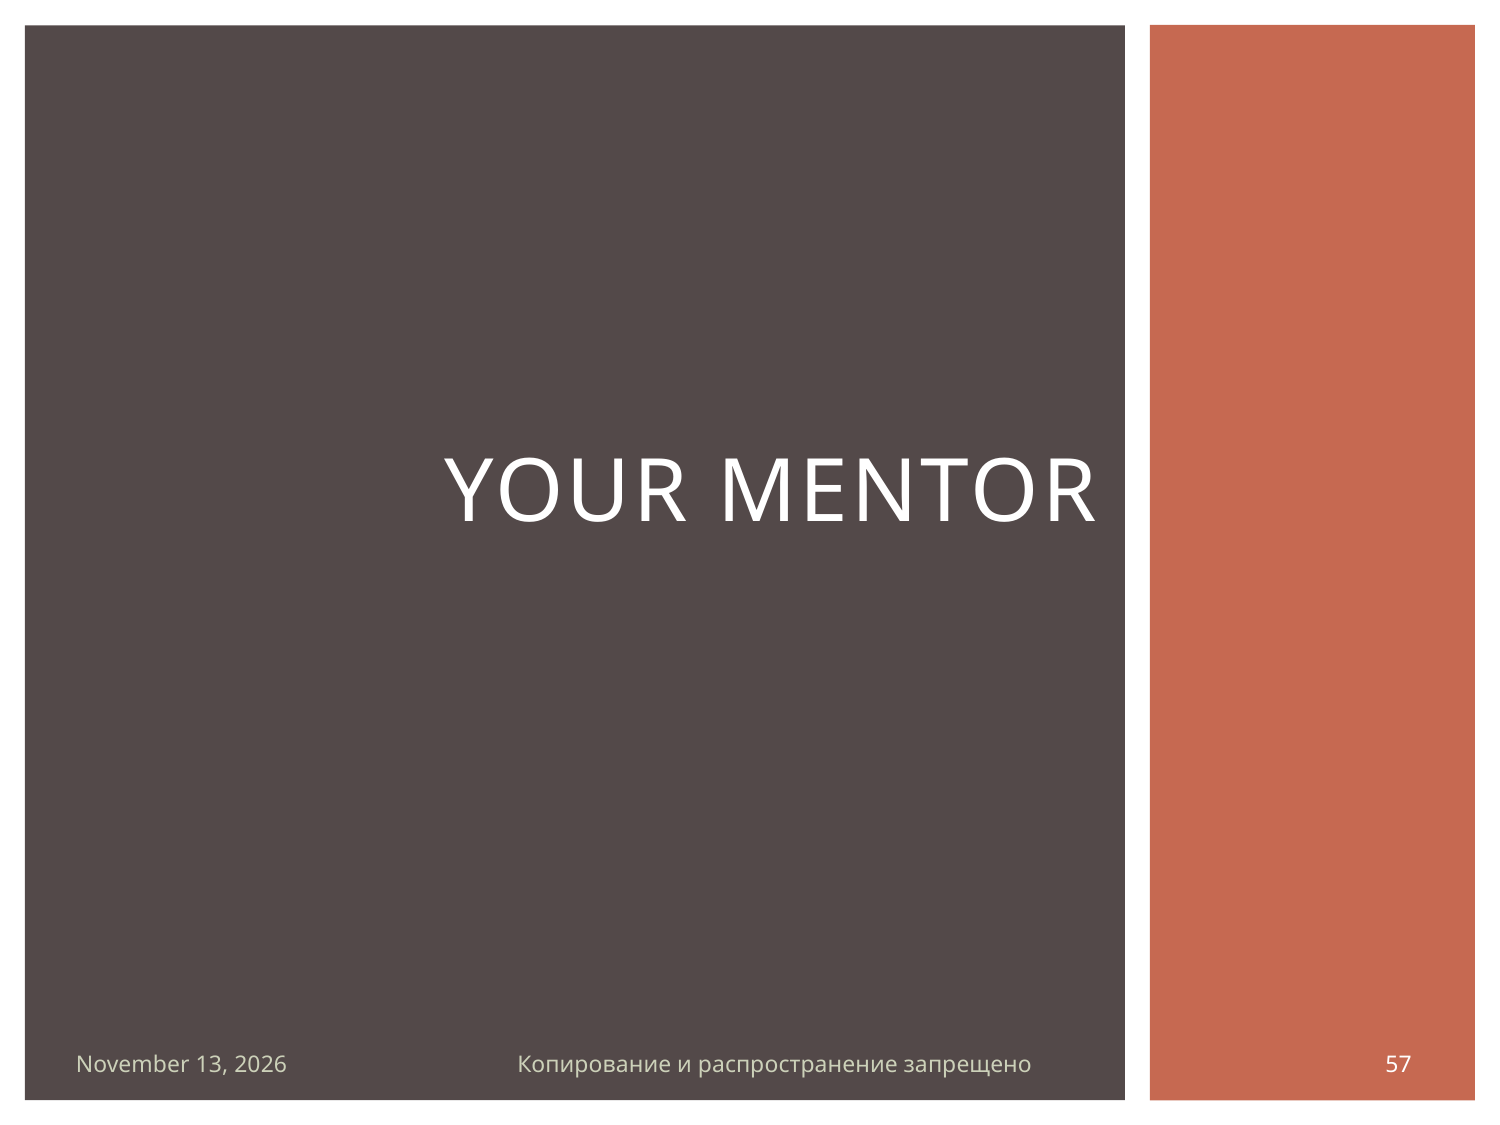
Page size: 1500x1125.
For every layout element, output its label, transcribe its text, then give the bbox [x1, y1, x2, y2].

footer Копирование и распространение запрещено [500, 1042, 1050, 1088]
slide_number 57 [1349, 1041, 1448, 1089]
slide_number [60, 1042, 411, 1088]
title Your mentor [75, 336, 1113, 637]
